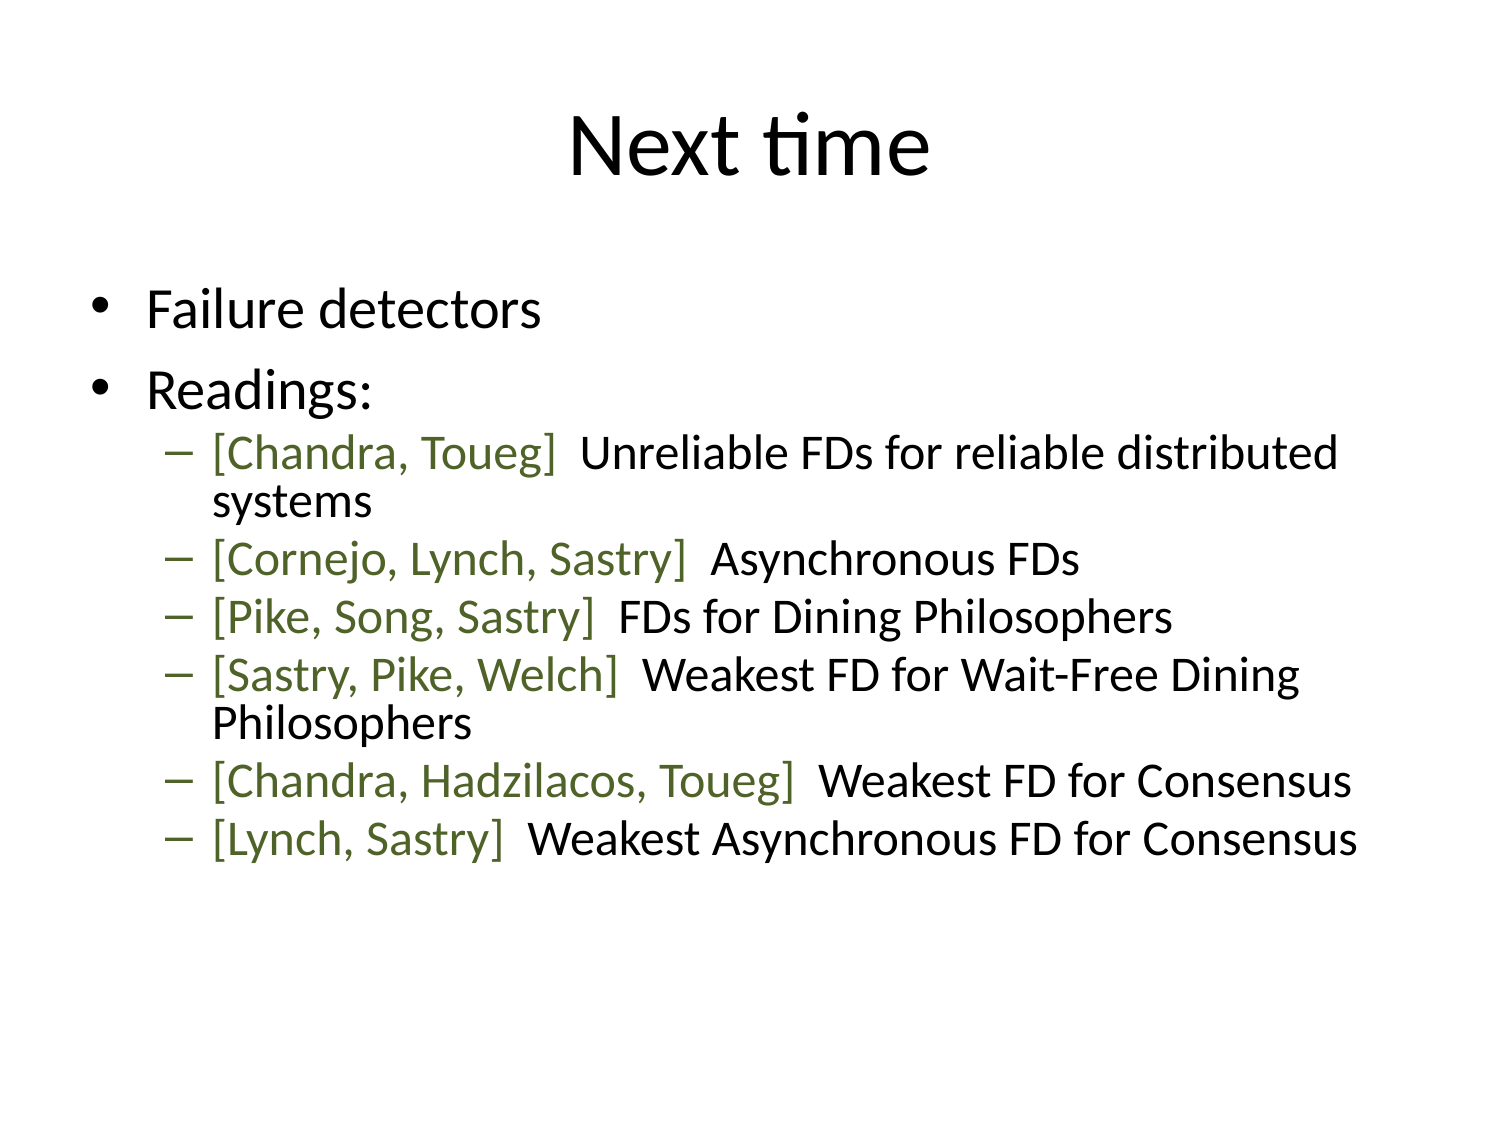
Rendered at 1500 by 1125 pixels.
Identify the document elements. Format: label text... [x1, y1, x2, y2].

list Failure detectors Readings: [Chandra, Toueg] Unreliable FDs for reliable distributed systems [Cornejo, Lynch, Sastry] Asynchronous FDs [Pike, Song, Sastry] FDs for Dining Philosophers [Sastry, Pike, Welch] Weakest FD for Wait-Free Dining Philosophers [Chandra, Hadzilacos, Toueg] Weakest FD for Consensus [Lynch, Sastry] Weakest Asynchronous FD for Consensus [75, 262, 1425, 1005]
title Next time [75, 45, 1425, 233]
